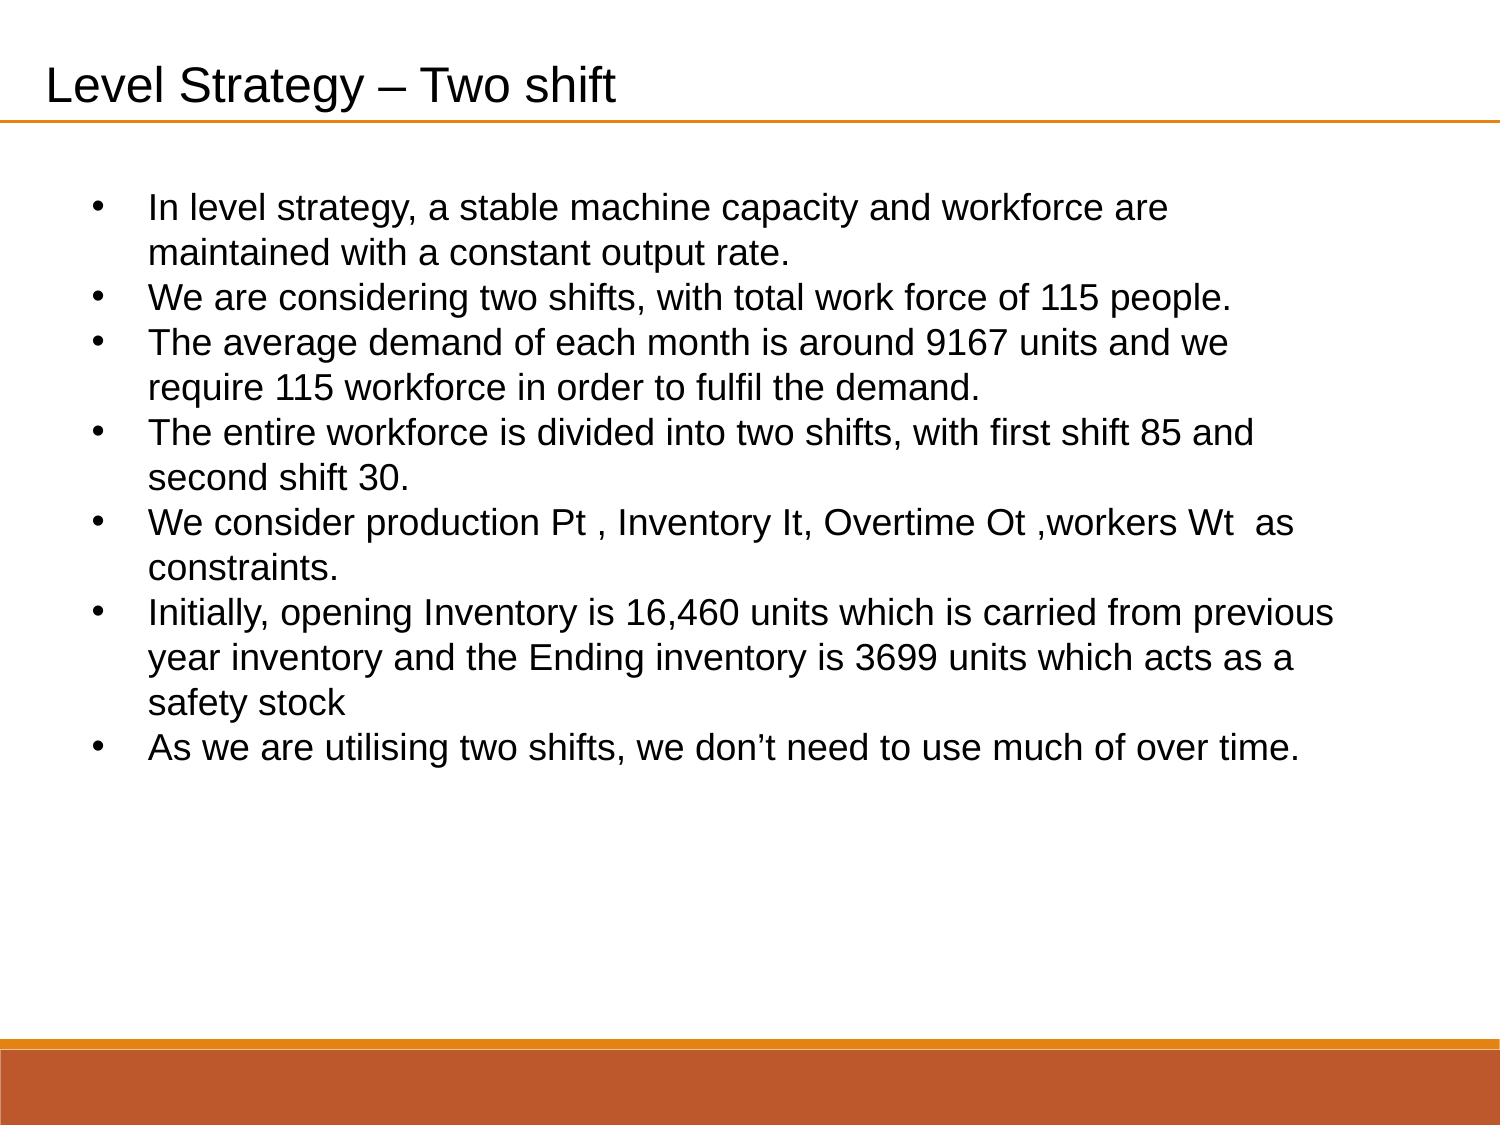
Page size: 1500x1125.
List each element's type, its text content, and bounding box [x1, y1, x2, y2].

text_box In level strategy, a stable machine capacity and workforce are maintained with a constant output rate. We are considering two shifts, with total work force of 115 people. The average demand of each month is around 9167 units and we require 115 workforce in order to fulfil the demand. The entire workforce is divided into two shifts, with first shift 85 and second shift 30. We consider production Pt , Inventory It, Overtime Ot ,workers Wt as constraints. Initially, opening Inventory is 16,460 units which is carried from previous year inventory and the Ending inventory is 3699 units which acts as a safety stock As we are utilising two shifts, we don’t need to use much of over time. [76, 175, 1364, 821]
text_box Level Strategy – Two shift [30, 45, 646, 117]
